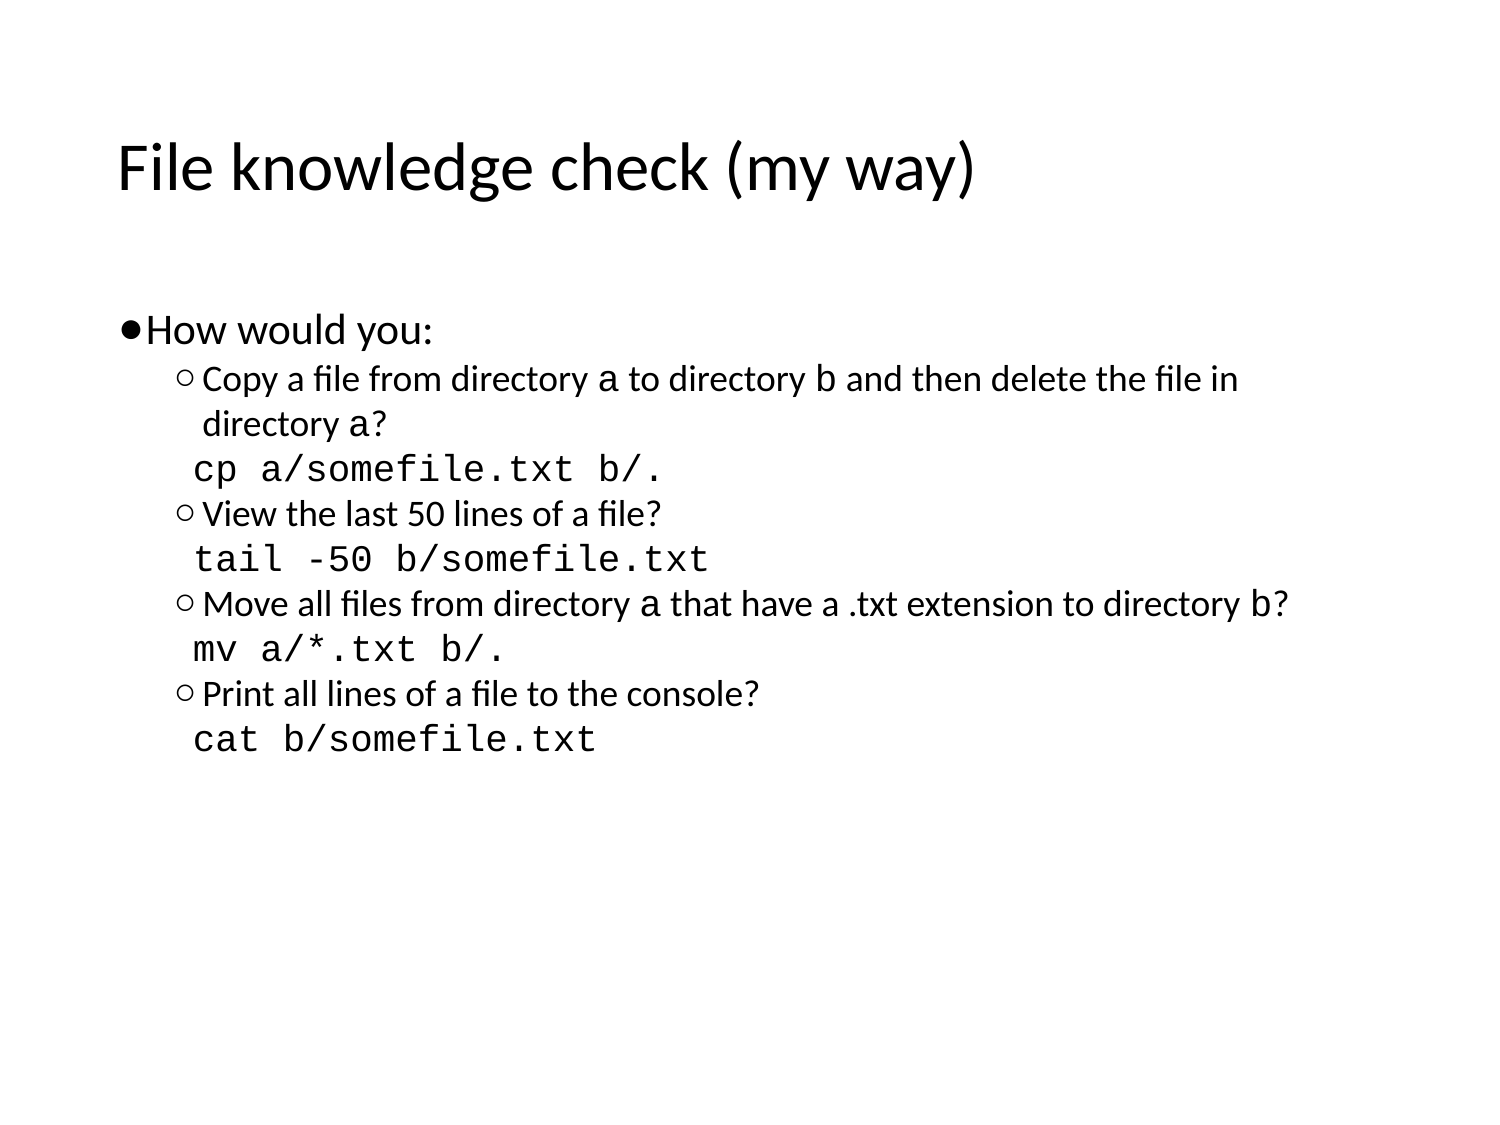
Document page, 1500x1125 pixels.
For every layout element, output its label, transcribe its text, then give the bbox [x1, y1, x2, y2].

text_box How would you: Copy a file from directory a to directory b and then delete the file in directory a? cp a/somefile.txt b/. View the last 50 lines of a file? tail -50 b/somefile.txt Move all files from directory a that have a .txt extension to directory b? mv a/*.txt b/. Print all lines of a file to the console? cat b/somefile.txt [103, 299, 1397, 1014]
text_box File knowledge check (my way) [103, 59, 1397, 278]
